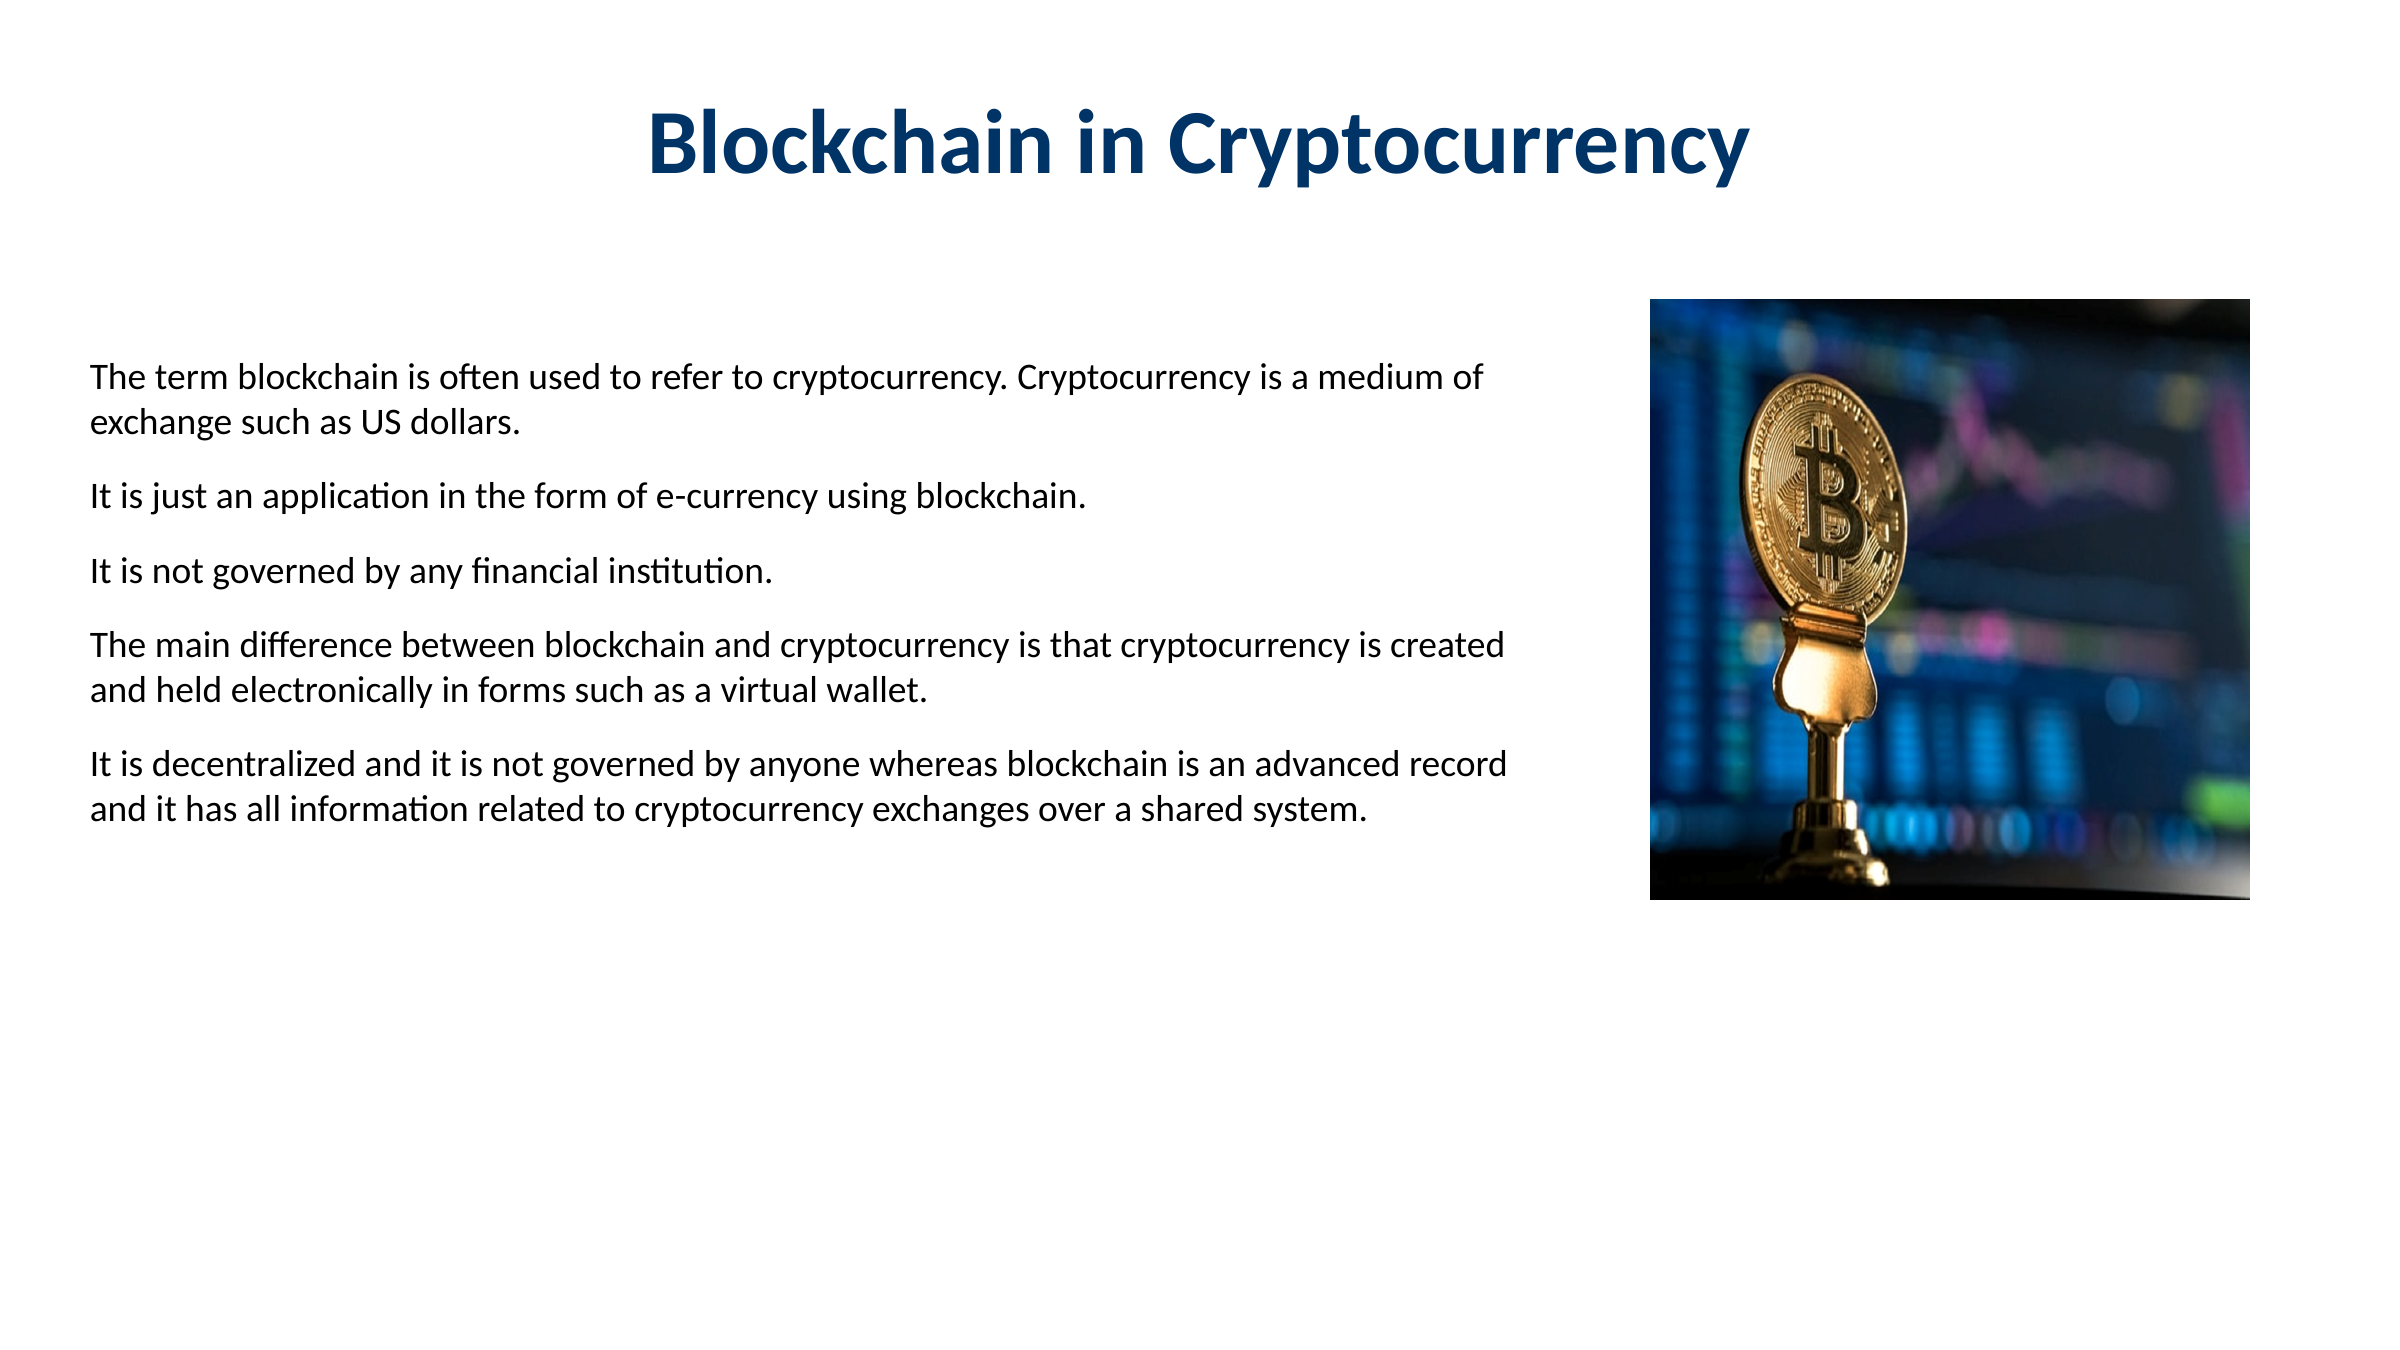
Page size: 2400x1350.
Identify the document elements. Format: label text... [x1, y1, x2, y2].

text_box Blockchain in Cryptocurrency [632, 74, 1768, 200]
picture [1649, 299, 2251, 901]
text_box The term blockchain is often used to refer to cryptocurrency. Cryptocurrency is a medium of exchange such as US dollars. It is just an application in the form of e-currency using blockchain. It is not governed by any financial institution. The main difference between blockchain and cryptocurrency is that cryptocurrency is created and held electronically in forms such as a virtual wallet. It is decentralized and it is not governed by anyone whereas blockchain is an advanced record and it has all information related to cryptocurrency exchanges over a shared system. [74, 299, 1575, 837]
